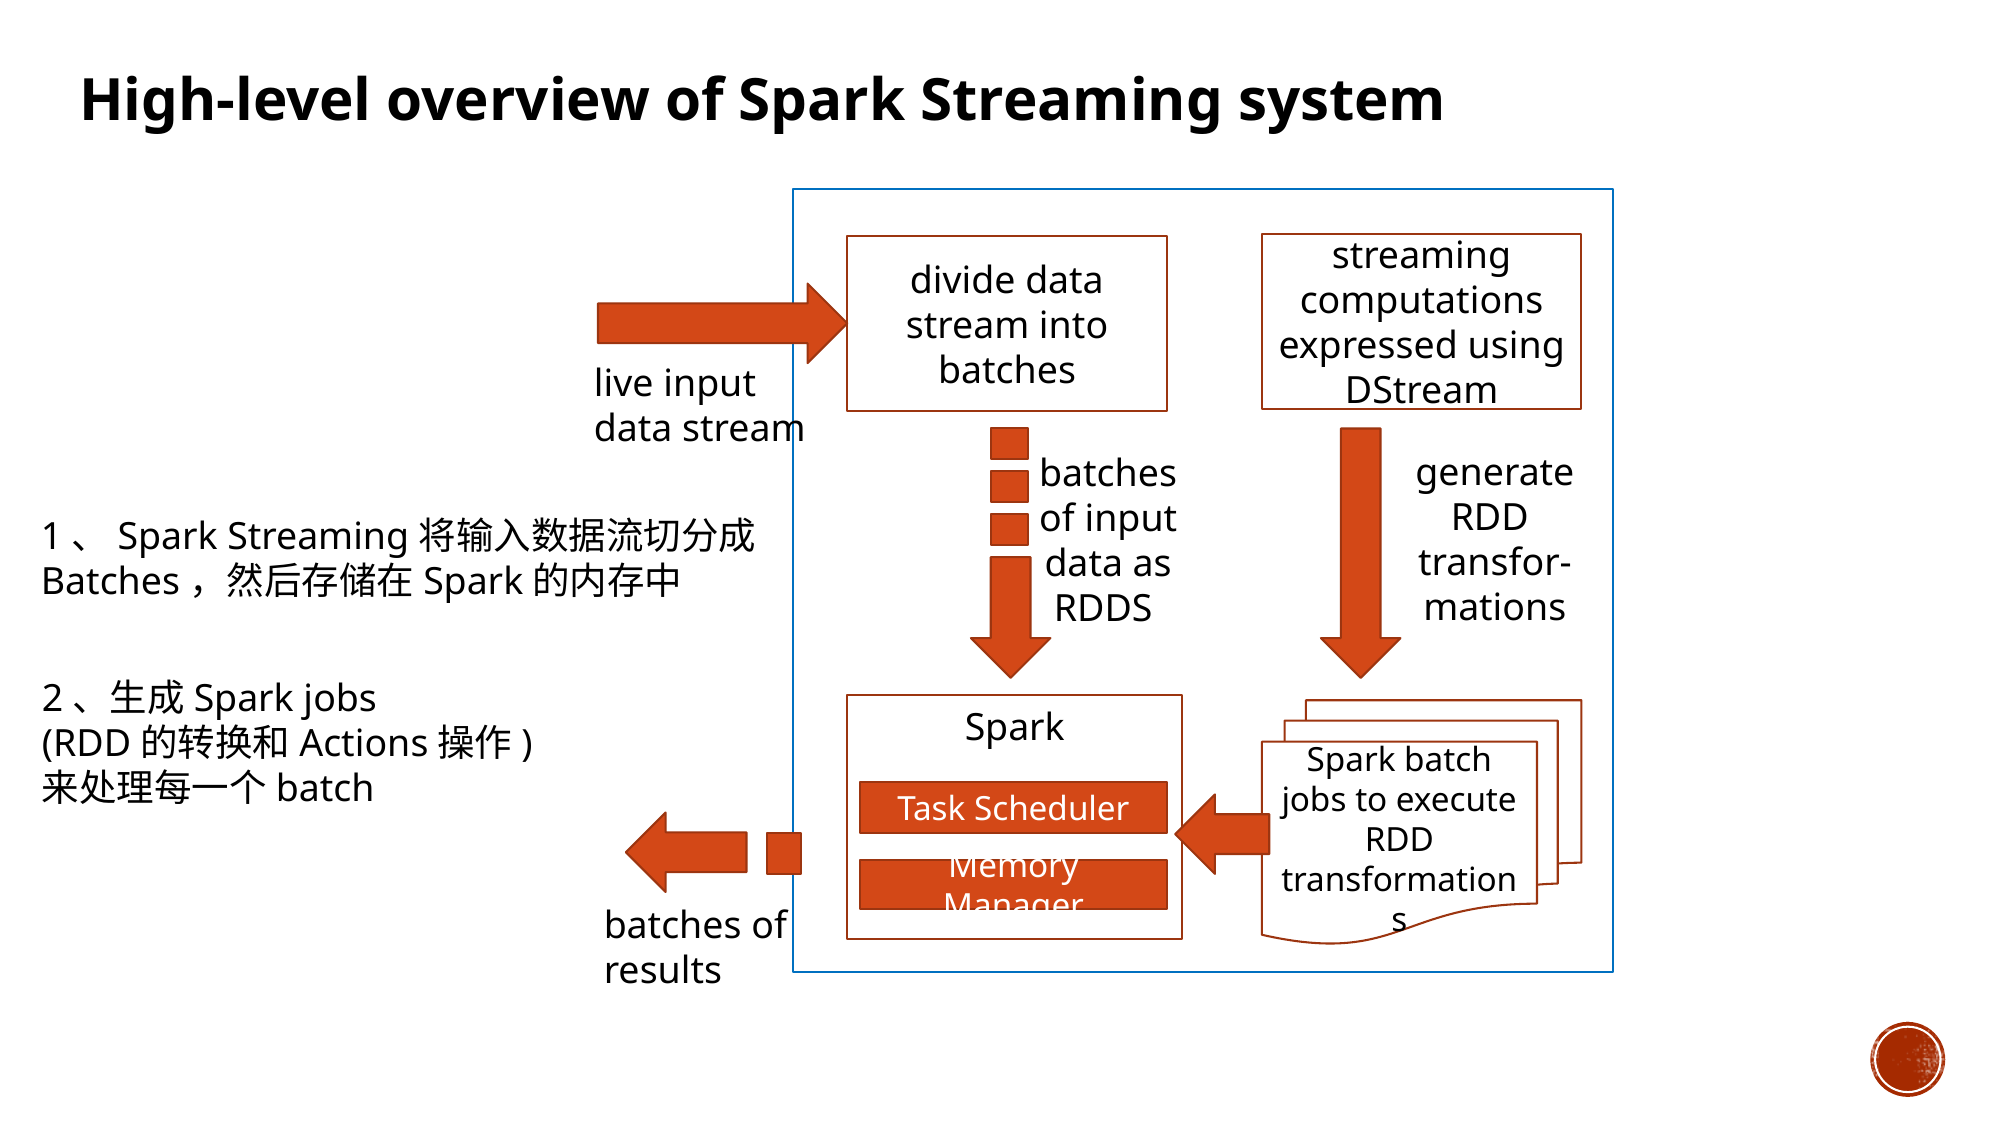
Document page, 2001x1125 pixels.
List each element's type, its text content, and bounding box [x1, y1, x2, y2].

text_box [792, 188, 1614, 973]
text_box 2、生成Spark jobs (RDD的转换和Actions操作) 来处理每一个batch [27, 667, 548, 817]
text_box [766, 832, 802, 875]
text_box [846, 694, 1183, 940]
text_box [990, 427, 1029, 460]
text_box [990, 513, 1024, 546]
text_box generate RDD transfor- mations [1400, 440, 1590, 635]
text_box batches of input data as RDDS [1024, 441, 1193, 637]
text_box [596, 282, 849, 352]
text_box Task Scheduler [859, 781, 1168, 834]
text_box streaming computations expressed using DStream [1261, 233, 1582, 410]
text_box live input data stream [579, 351, 821, 457]
text_box Spark [950, 695, 1080, 755]
text_box Memory Manager [859, 859, 1168, 910]
text_box [1319, 427, 1402, 679]
text_box divide data stream into batches [846, 235, 1168, 412]
text_box Spark batch jobs to execute RDD transformations [1260, 699, 1583, 945]
text_box 1、Spark Streaming将输入数据流切分成 Batches，然后存储在Spark的内存中 [26, 504, 771, 610]
text_box High-level overview of Spark Streaming system [64, 54, 1462, 140]
text_box [969, 556, 1052, 679]
text_box [990, 470, 1024, 503]
text_box [1174, 793, 1271, 875]
text_box batches of results [588, 893, 802, 999]
text_box [625, 811, 748, 893]
